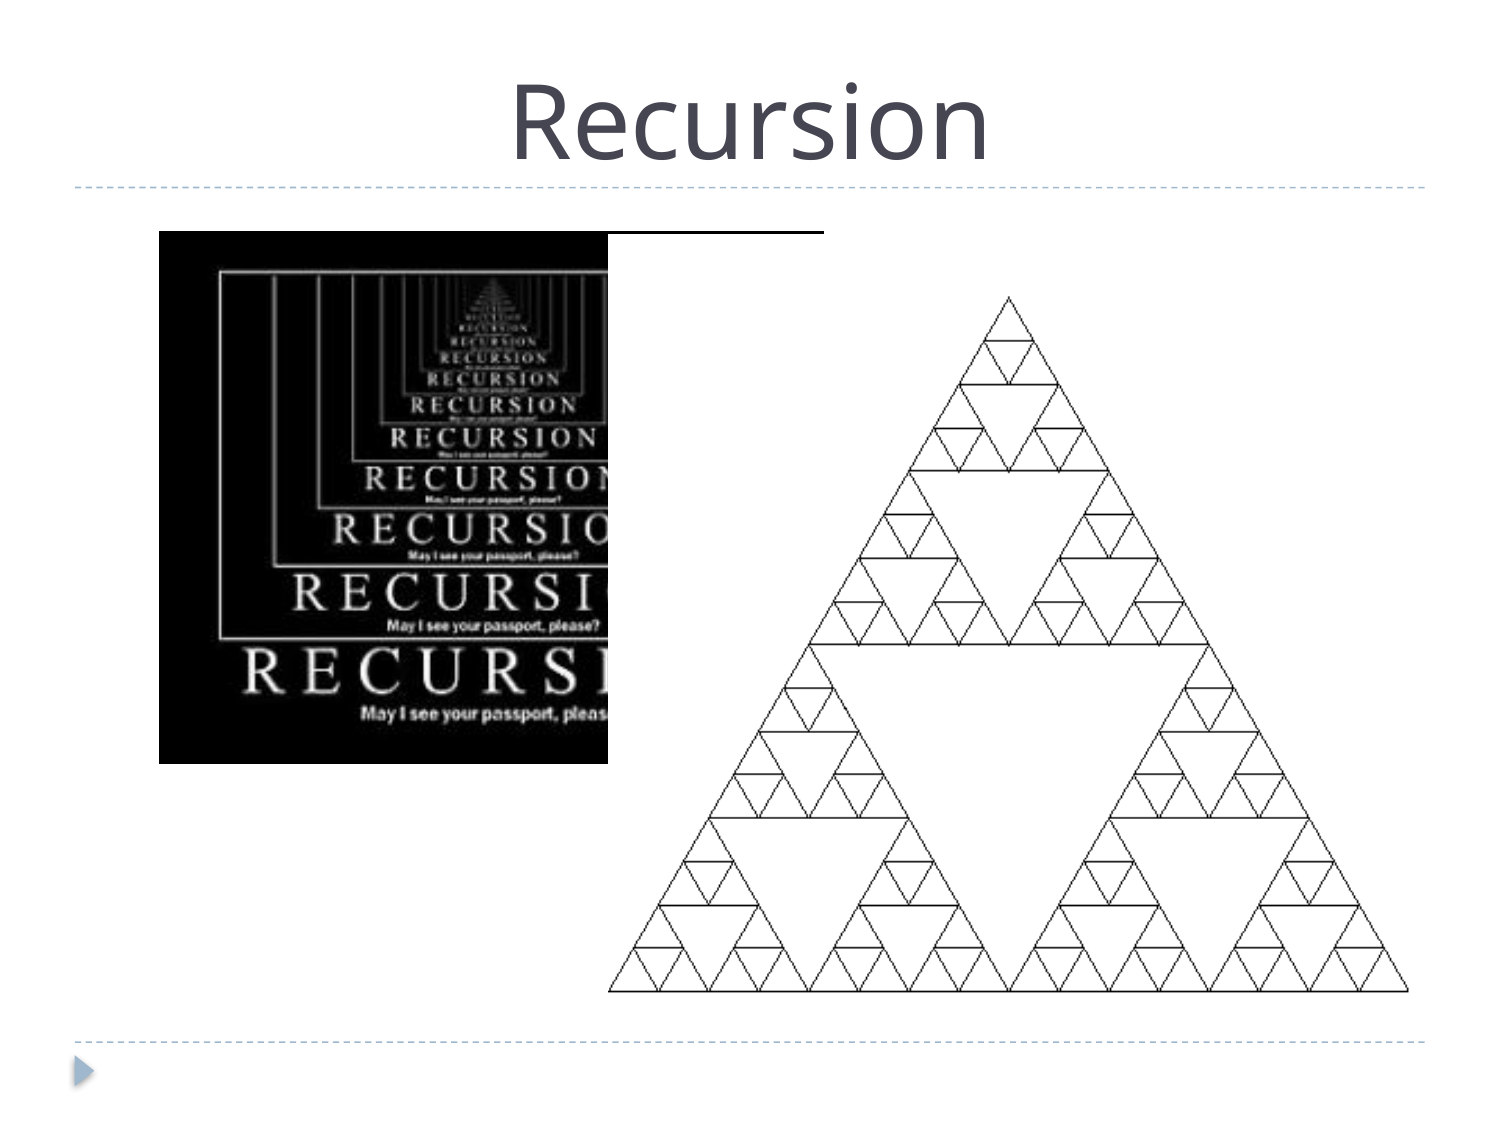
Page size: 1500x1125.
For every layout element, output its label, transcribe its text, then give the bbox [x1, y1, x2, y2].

title Recursion [75, 24, 1425, 188]
picture [159, 231, 1415, 1002]
